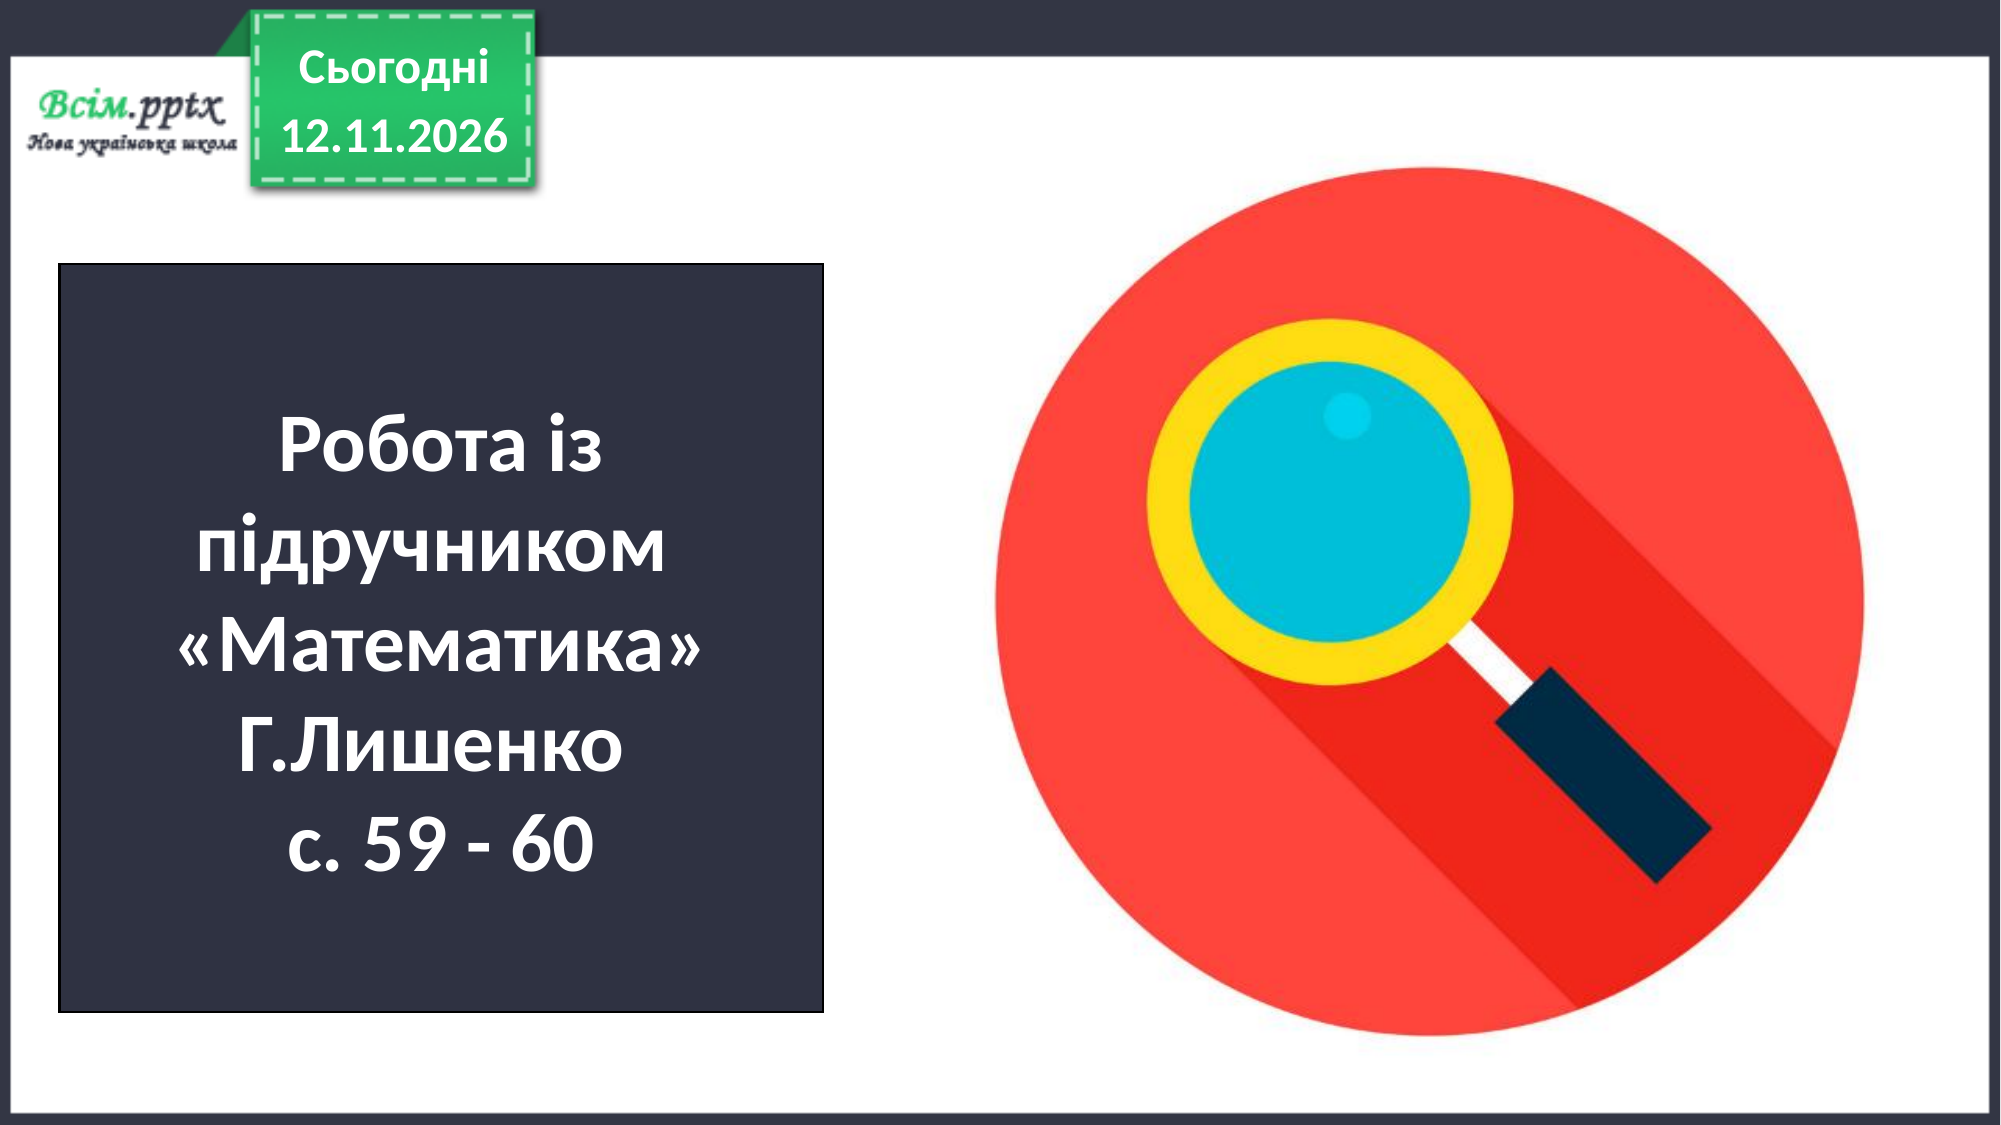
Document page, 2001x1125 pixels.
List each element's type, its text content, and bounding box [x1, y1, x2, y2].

text_box 21.03.2022 [263, 101, 524, 164]
picture [0, 0, 2001, 1125]
text_box Сьогодні [284, 26, 535, 101]
text_box Робота із підручником «Математика» Г.Лишенко с. 59 - 60 [58, 263, 824, 1013]
